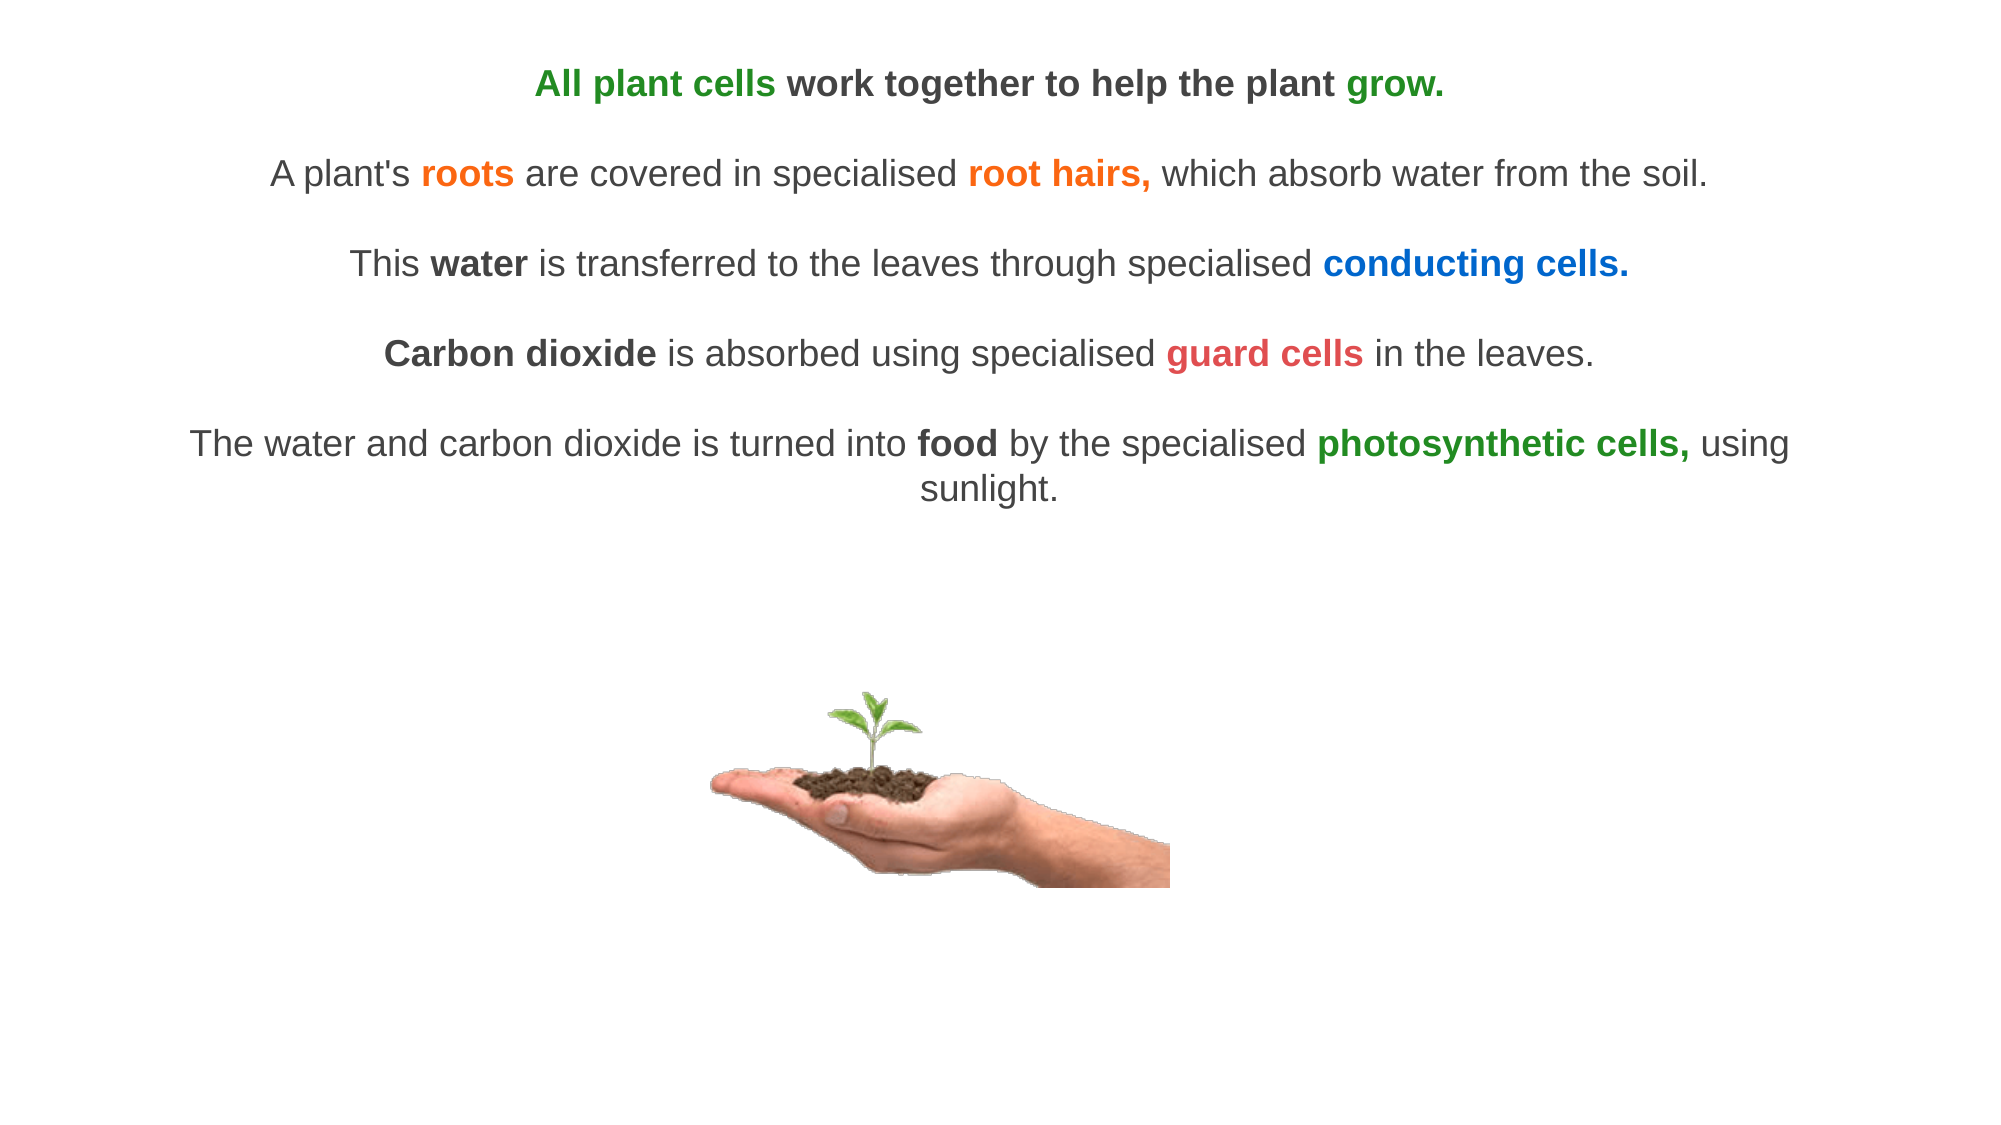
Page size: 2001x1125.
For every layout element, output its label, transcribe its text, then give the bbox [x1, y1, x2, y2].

picture [681, 669, 1170, 888]
text_box All plant cells work together to help the plant grow. A plant's roots are covered in specialised root hairs, which absorb water from the soil. This water is transferred to the leaves through specialised conducting cells. Carbon dioxide is absorbed using specialised guard cells in the leaves. The water and carbon dioxide is turned into food by the specialised photosynthetic cells, using sunlight. [116, 51, 1863, 516]
